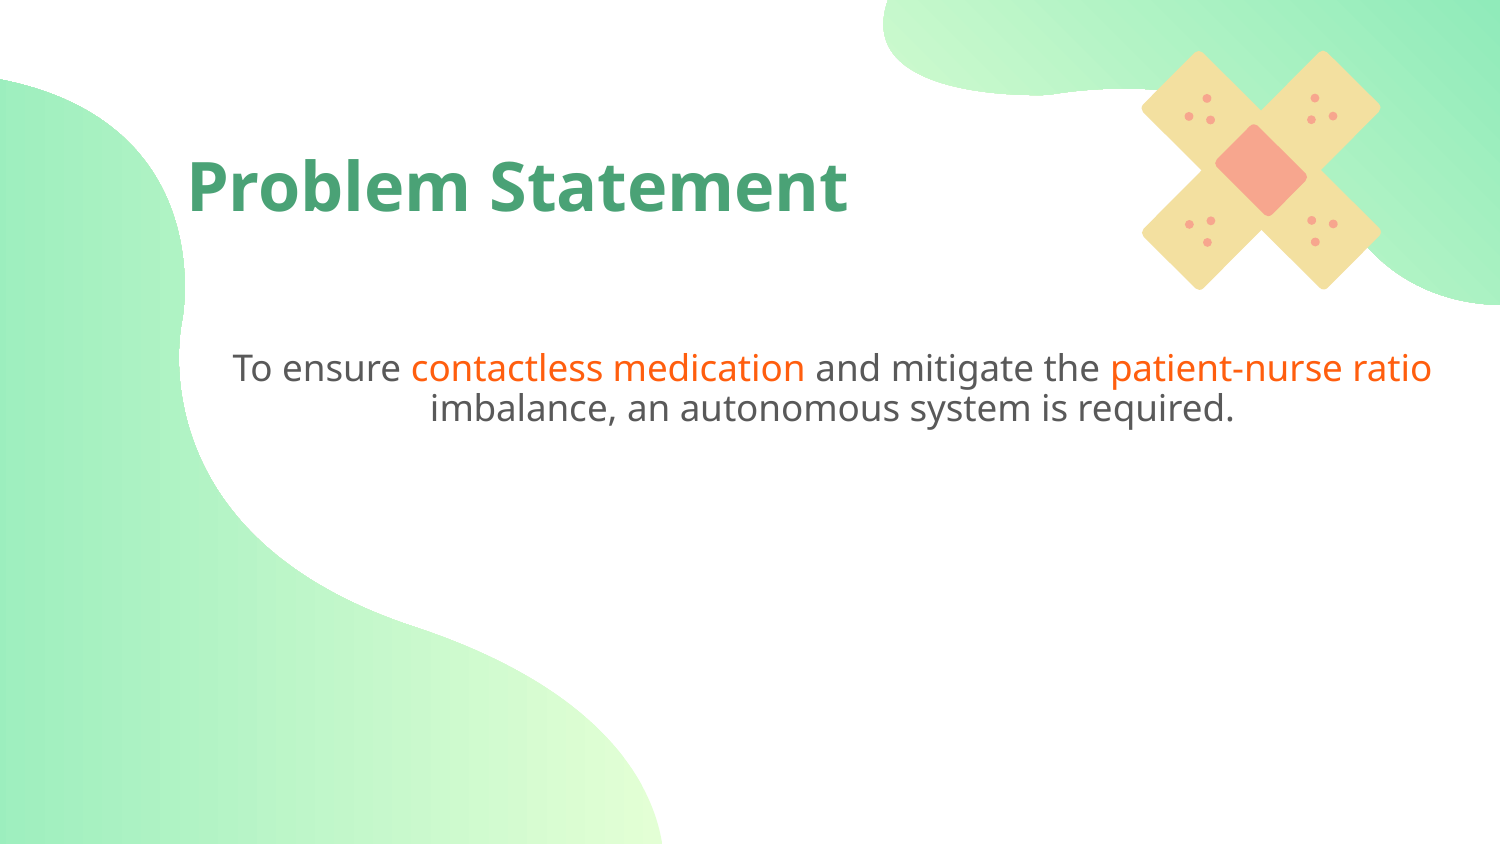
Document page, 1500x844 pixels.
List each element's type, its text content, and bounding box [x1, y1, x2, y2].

text_box To ensure contactless medication and mitigate the patient-nurse ratio imbalance, an autonomous system is required. [133, 334, 1500, 465]
text_box Problem Statement [171, 128, 1024, 241]
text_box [1140, 50, 1382, 291]
